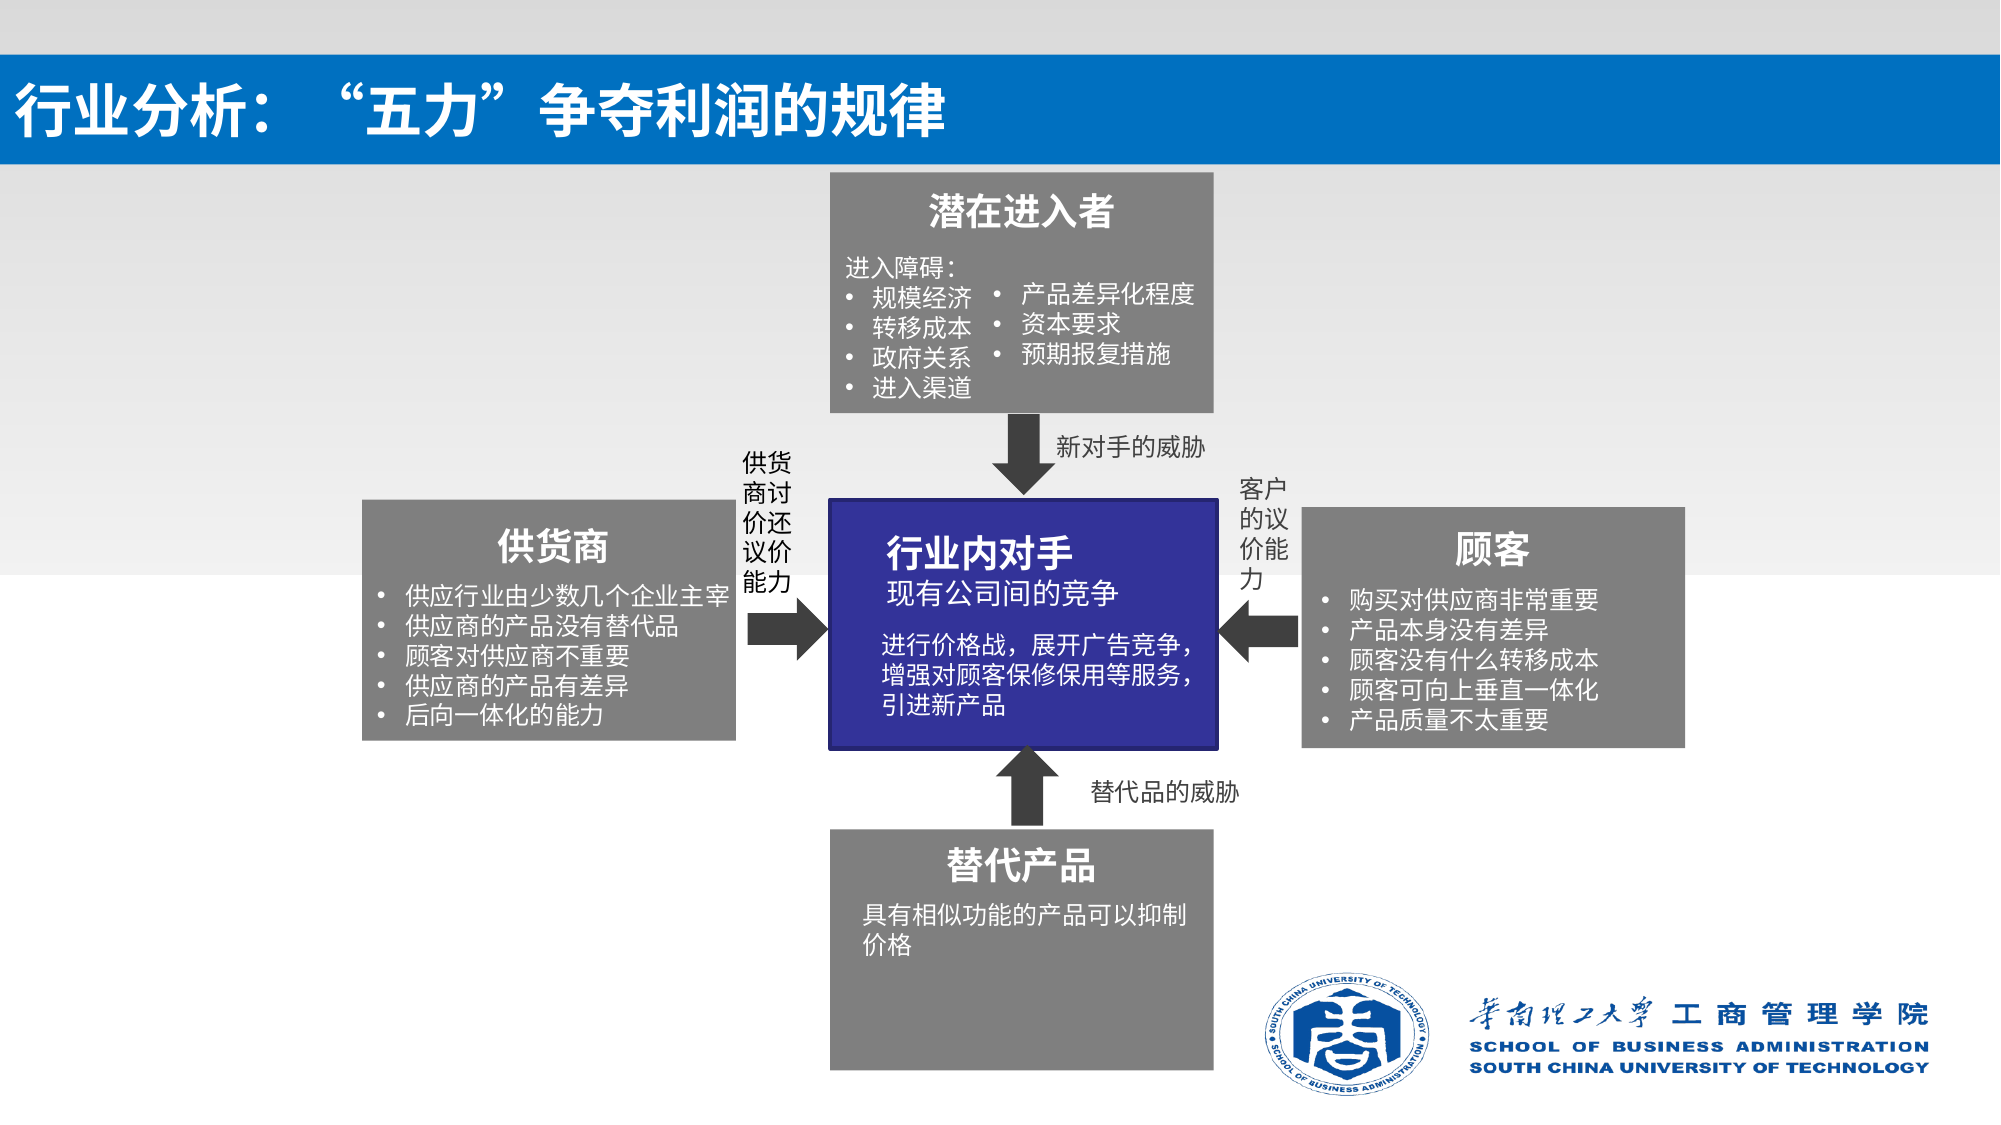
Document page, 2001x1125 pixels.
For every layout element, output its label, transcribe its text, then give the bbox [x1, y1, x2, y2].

text_box 顾客 [1440, 518, 1546, 579]
text_box 产品差异化程度 资本要求 预期报复措施 [978, 271, 1212, 436]
text_box 客户的议价能力 [1224, 465, 1309, 601]
text_box [990, 461, 1053, 498]
text_box [1219, 601, 1301, 665]
text_box 潜在进入者 [913, 180, 1131, 240]
text_box 替代品的威胁 [1075, 769, 1256, 814]
text_box [362, 499, 727, 572]
text_box [830, 172, 1214, 414]
text_box [993, 742, 1061, 828]
text_box 具有相似功能的产品可以抑制价格 [847, 892, 1218, 968]
text_box 新对手的威胁 [996, 423, 1268, 469]
text_box 行业内对手 现有公司间的竞争 [871, 523, 1206, 618]
text_box 供货商讨价还议价能力 [727, 439, 823, 605]
text_box 进入障碍： 规模经济 转移成本 政府关系 进入渠道 [830, 245, 1113, 410]
text_box [1301, 507, 1686, 749]
title 行业分析：“五力”争夺利润的规律 [0, 54, 2000, 165]
text_box [745, 605, 831, 663]
picture [1241, 941, 1961, 1125]
text_box 供应行业由少数几个企业主宰 供应商的产品没有替代品 顾客对供应商不重要 供应商的产品有差异 后向一体化的能力 [362, 572, 746, 738]
text_box [830, 829, 1214, 1071]
text_box 替代产品 [932, 835, 1112, 892]
text_box 购买对供应商非常重要 产品本身没有差异 顾客没有什么转移成本 顾客可向上垂直一体化 产品质量不太重要 [1306, 577, 1638, 742]
text_box 进行价格战，展开广告竞争，增强对顾客保修保用等服务，引进新产品 [866, 622, 1219, 728]
text_box 供货商 [482, 515, 626, 576]
text_box [828, 498, 1219, 751]
